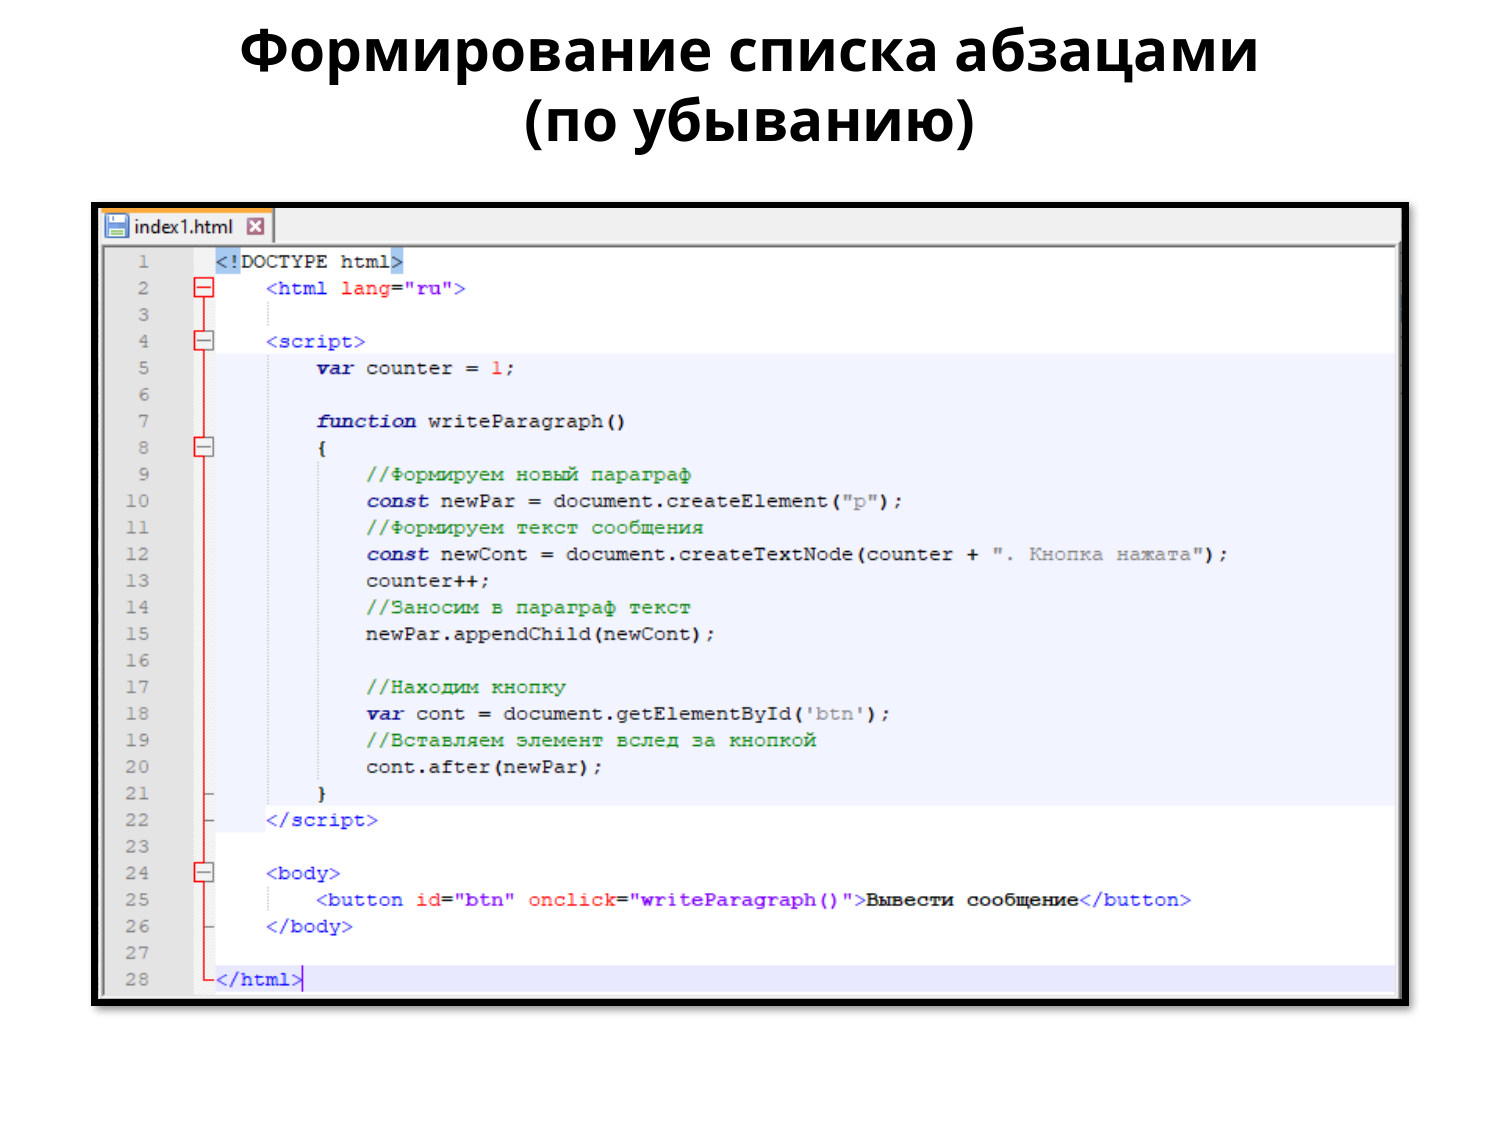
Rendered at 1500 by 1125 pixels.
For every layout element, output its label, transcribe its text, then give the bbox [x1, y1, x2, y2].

text_box Формирование списка абзацами (по убыванию) [17, 5, 1483, 161]
picture [97, 207, 1403, 1000]
